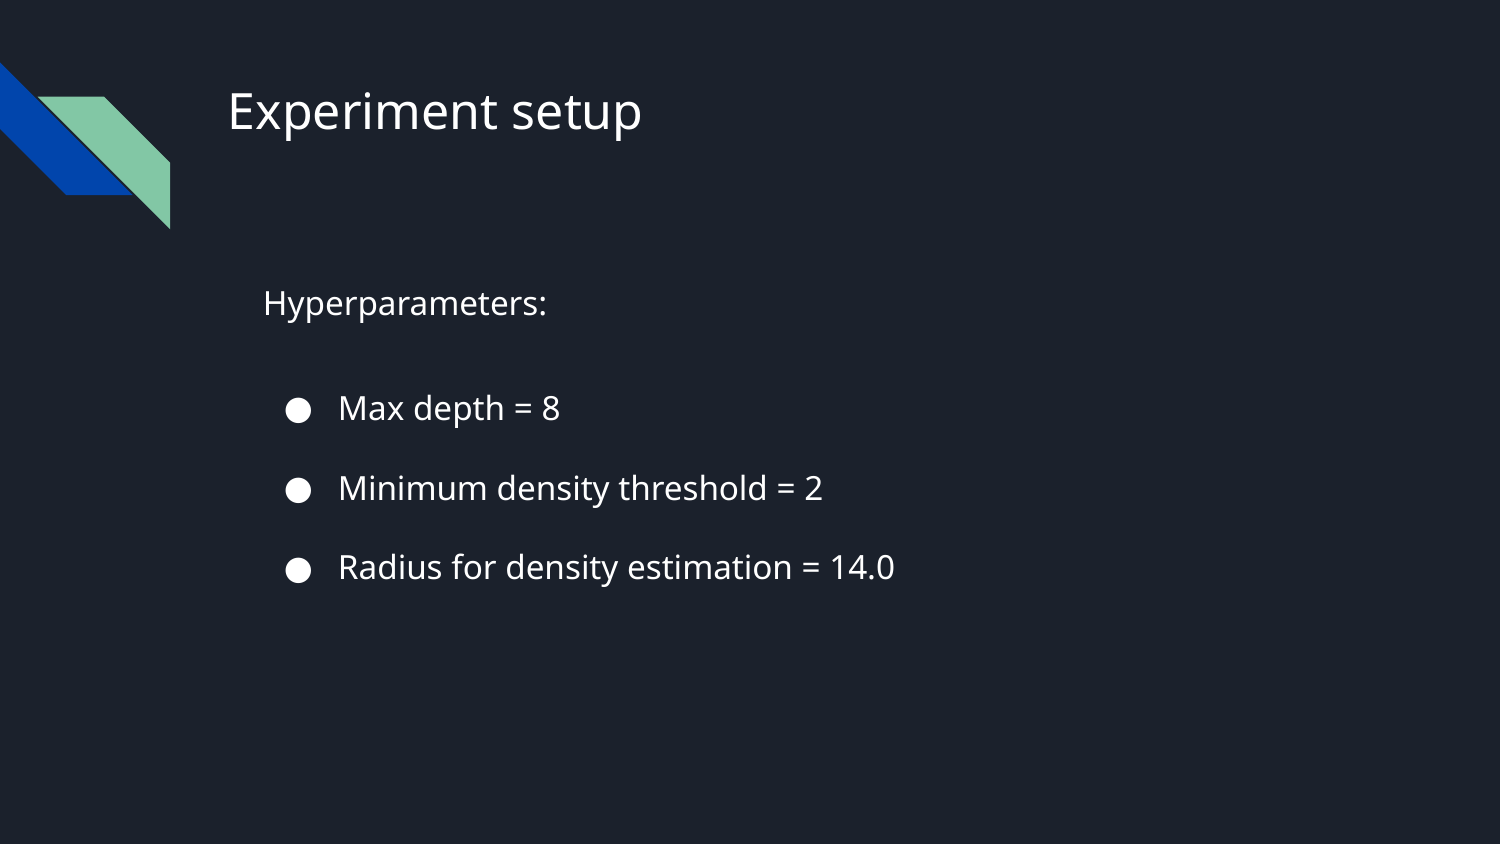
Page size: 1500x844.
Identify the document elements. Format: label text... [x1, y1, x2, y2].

title Experiment setup [212, 64, 1368, 215]
list Hyperparameters: Max depth = 8 Minimum density threshold = 2 Radius for density estimation = 14.0 [247, 227, 1403, 705]
